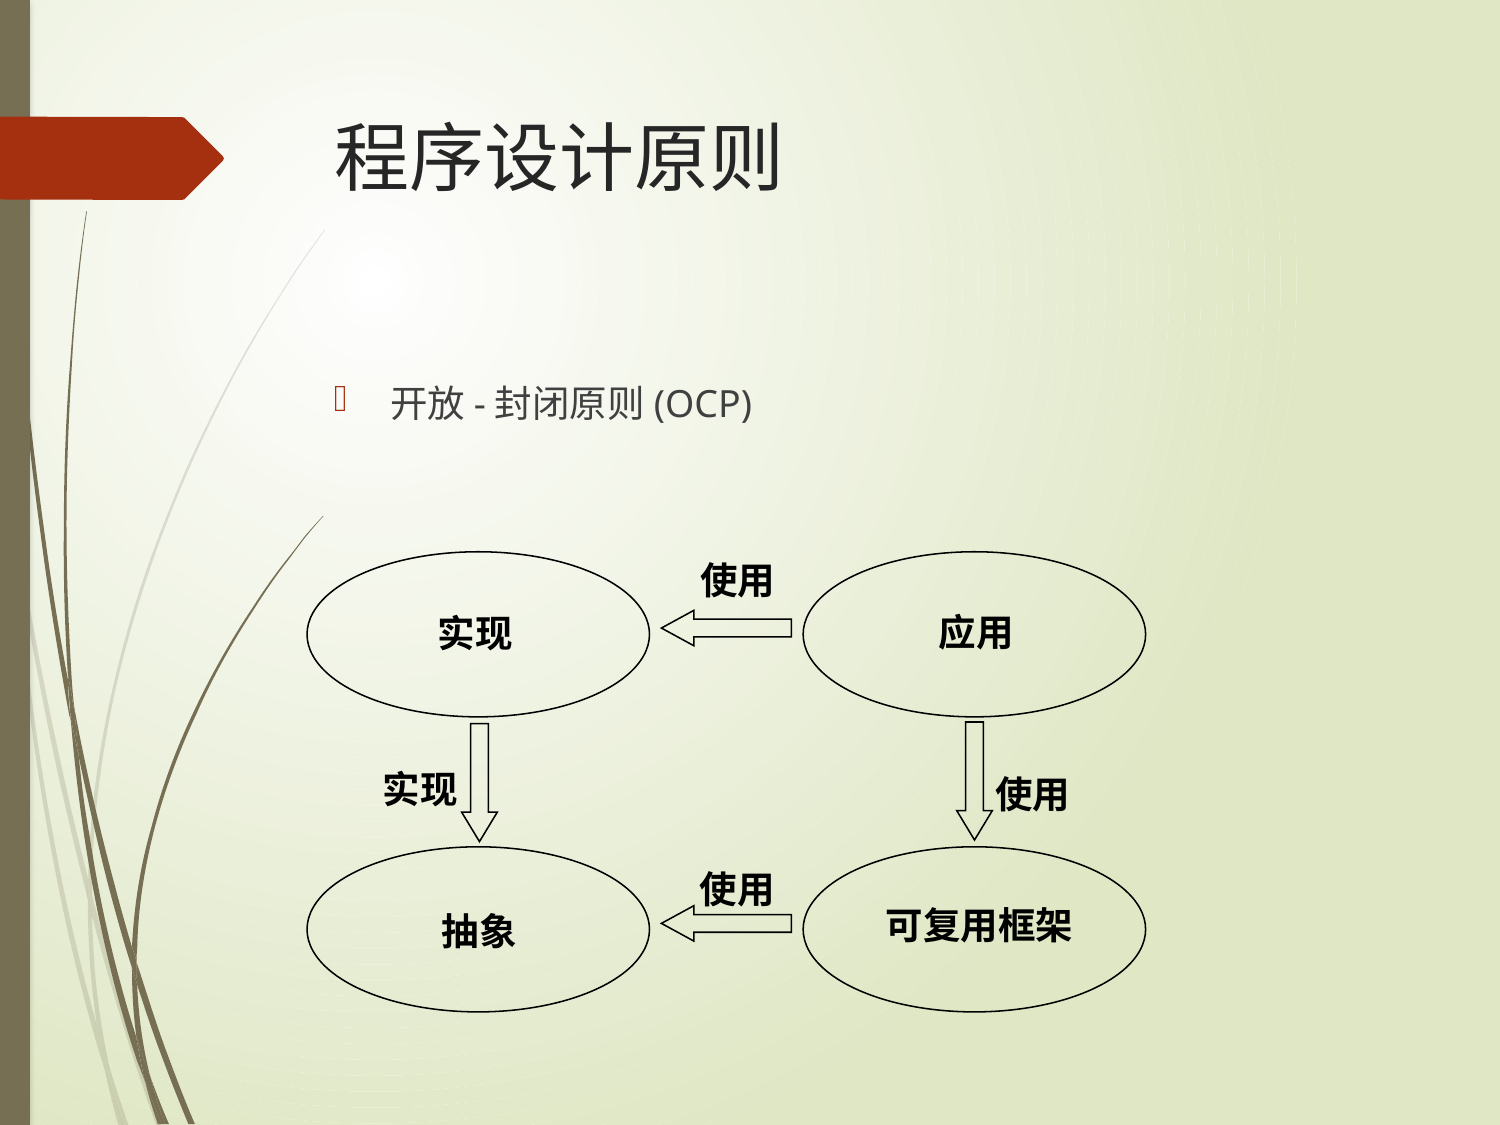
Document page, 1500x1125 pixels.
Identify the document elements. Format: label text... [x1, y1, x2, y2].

title 程序设计原则 [319, 102, 1400, 313]
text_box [306, 549, 1146, 1013]
list 开放-封闭原则(OCP) [318, 350, 1400, 503]
